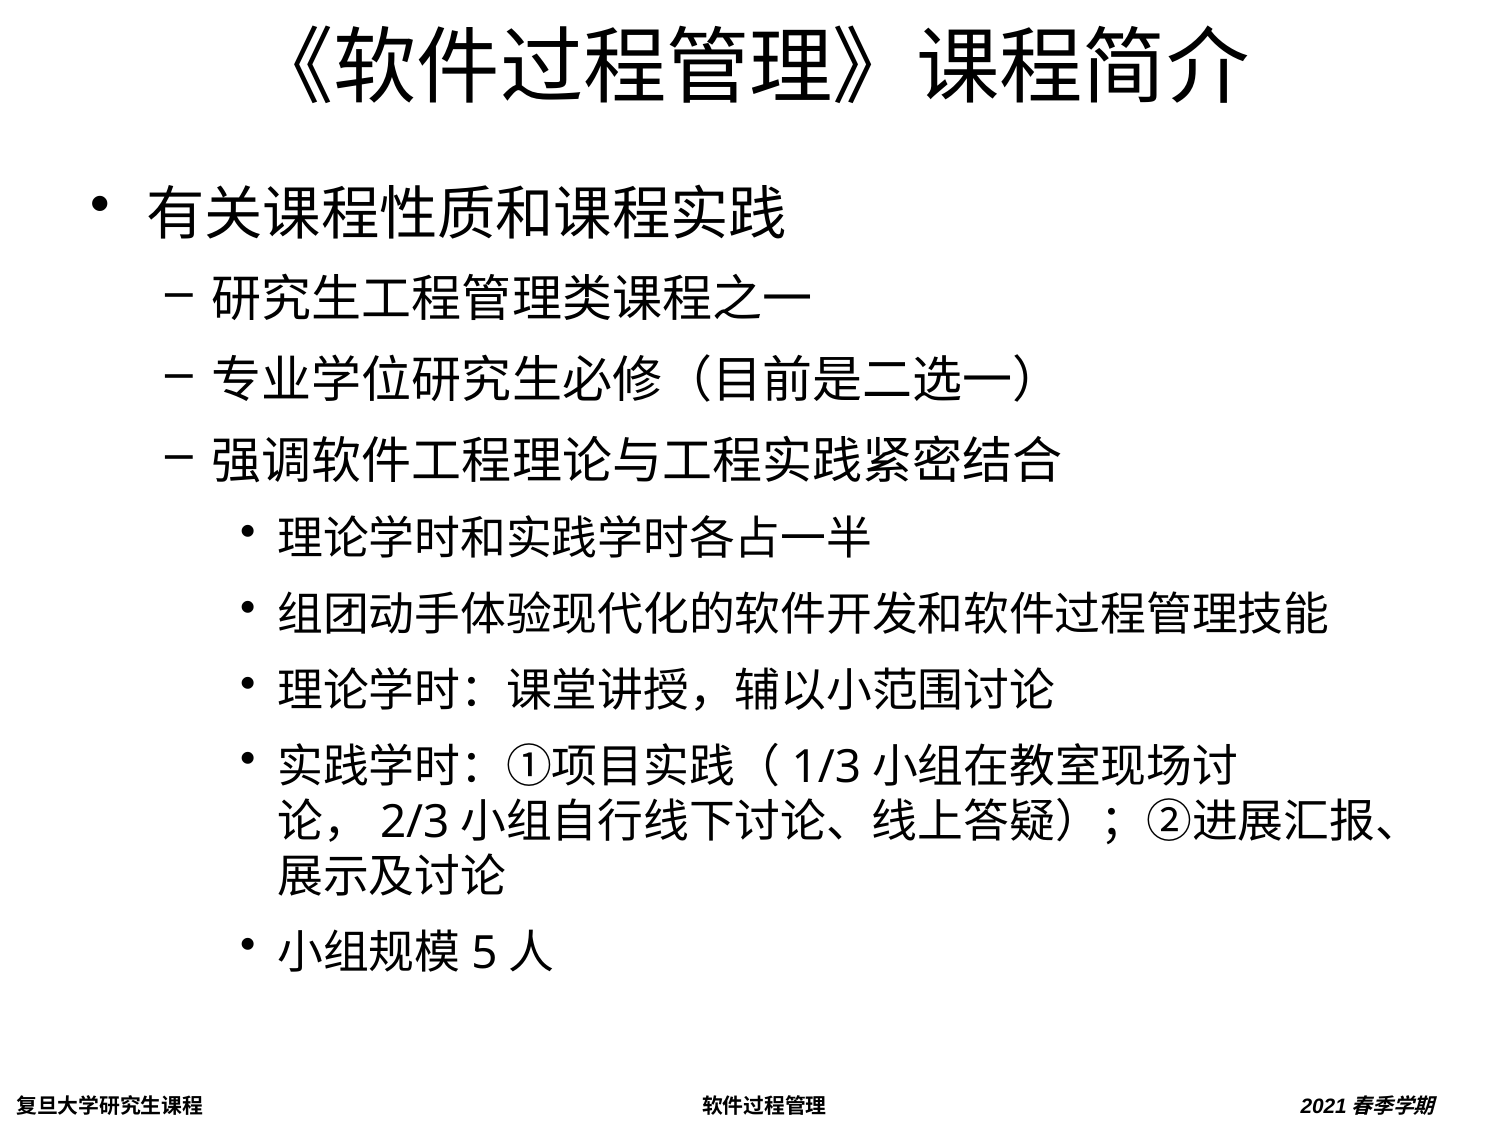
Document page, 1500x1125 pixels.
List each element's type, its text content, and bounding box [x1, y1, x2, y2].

list 有关课程性质和课程实践 研究生工程管理类课程之一 专业学位研究生必修（目前是二选一） 强调软件工程理论与工程实践紧密结合 理论学时和实践学时各占一半 组团动手体验现代化的软件开发和软件过程管理技能 理论学时：课堂讲授，辅以小范围讨论 实践学时：①项目实践（1/3小组在教室现场讨论，2/3小组自行线下讨论、线上答疑）；②进展汇报、展示及讨论 小组规模5人 [75, 168, 1425, 1025]
slide_number [1074, 1025, 1425, 1103]
title 《软件过程管理》课程简介 [75, 5, 1425, 121]
